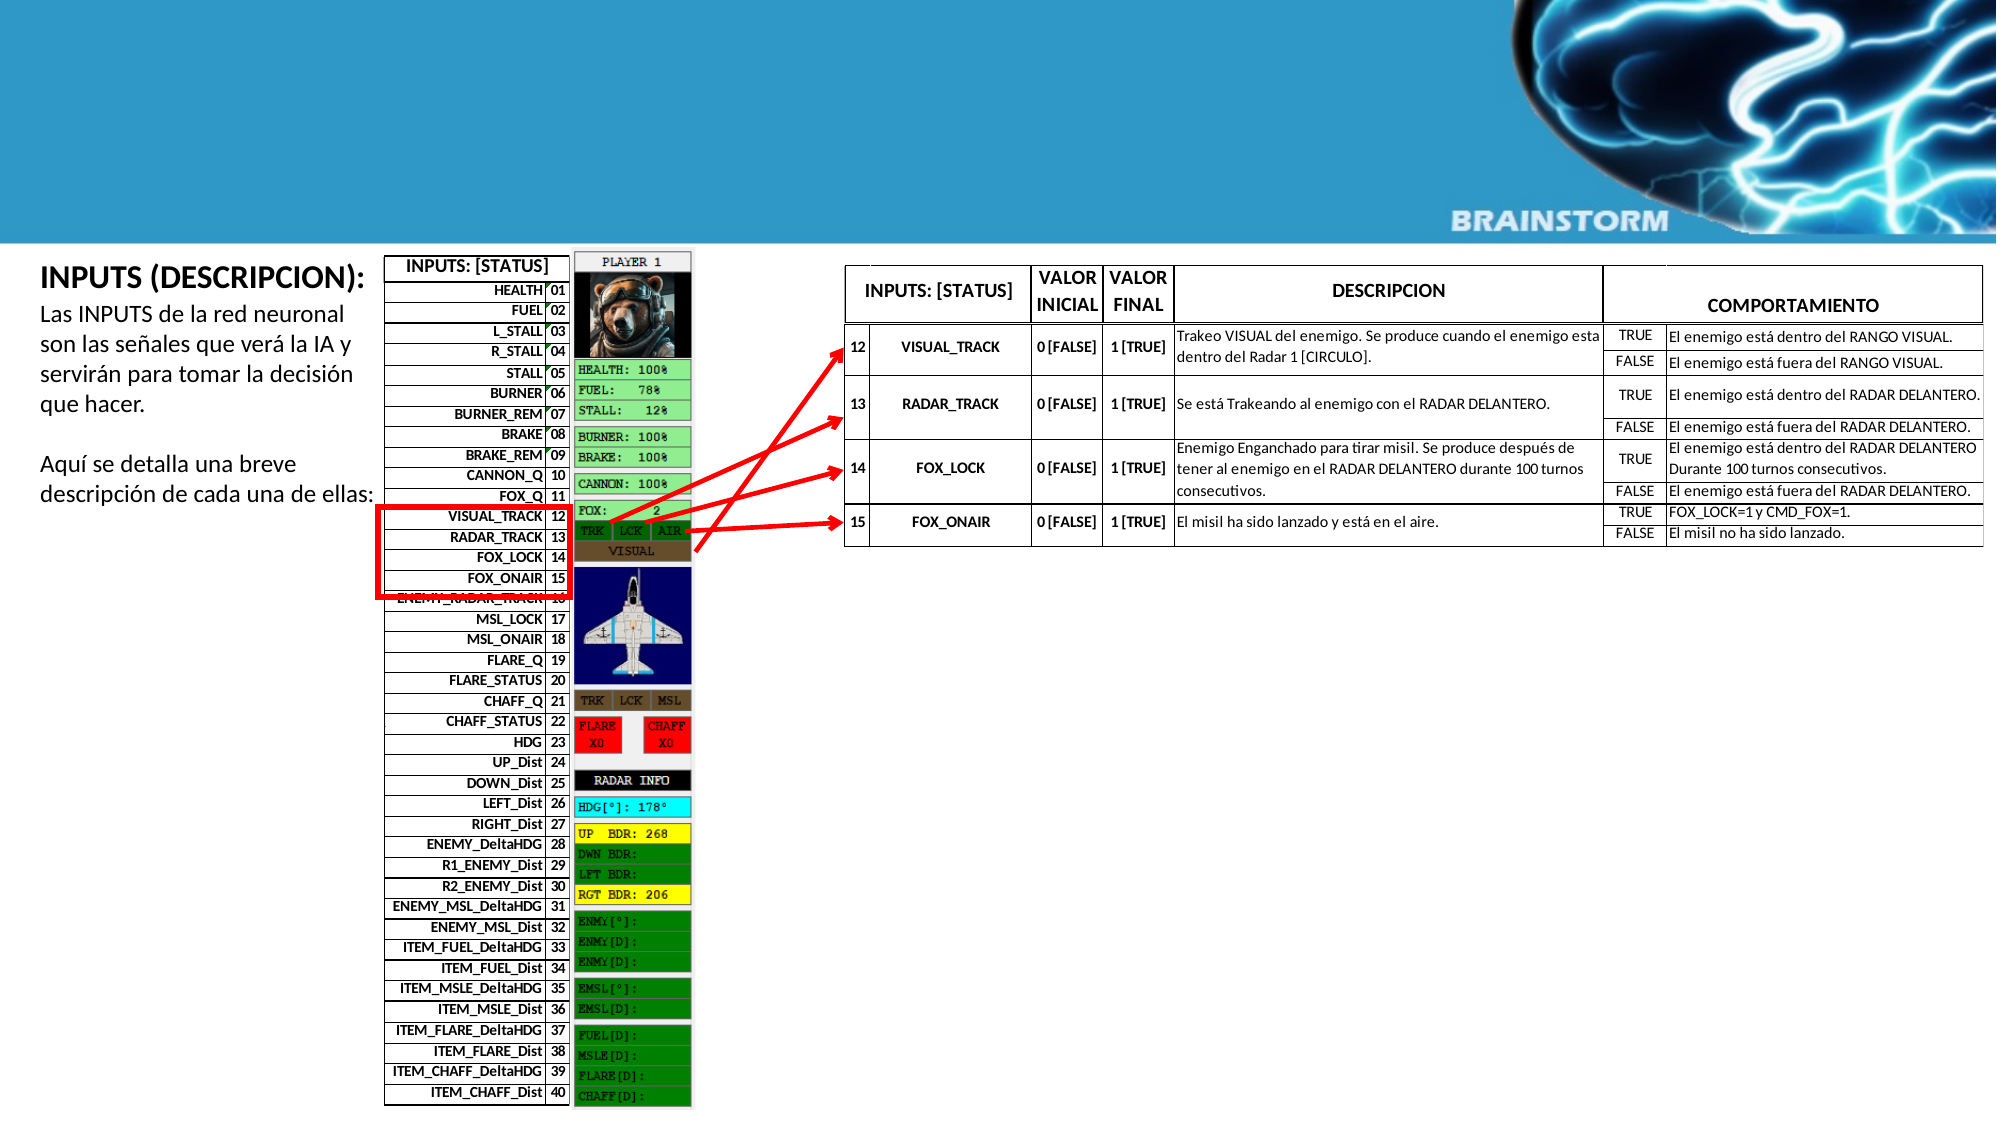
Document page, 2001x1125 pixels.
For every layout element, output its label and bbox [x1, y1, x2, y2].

picture [0, 0, 1996, 1125]
text_box [684, 522, 695, 532]
text_box [609, 417, 695, 523]
text_box [695, 347, 844, 552]
